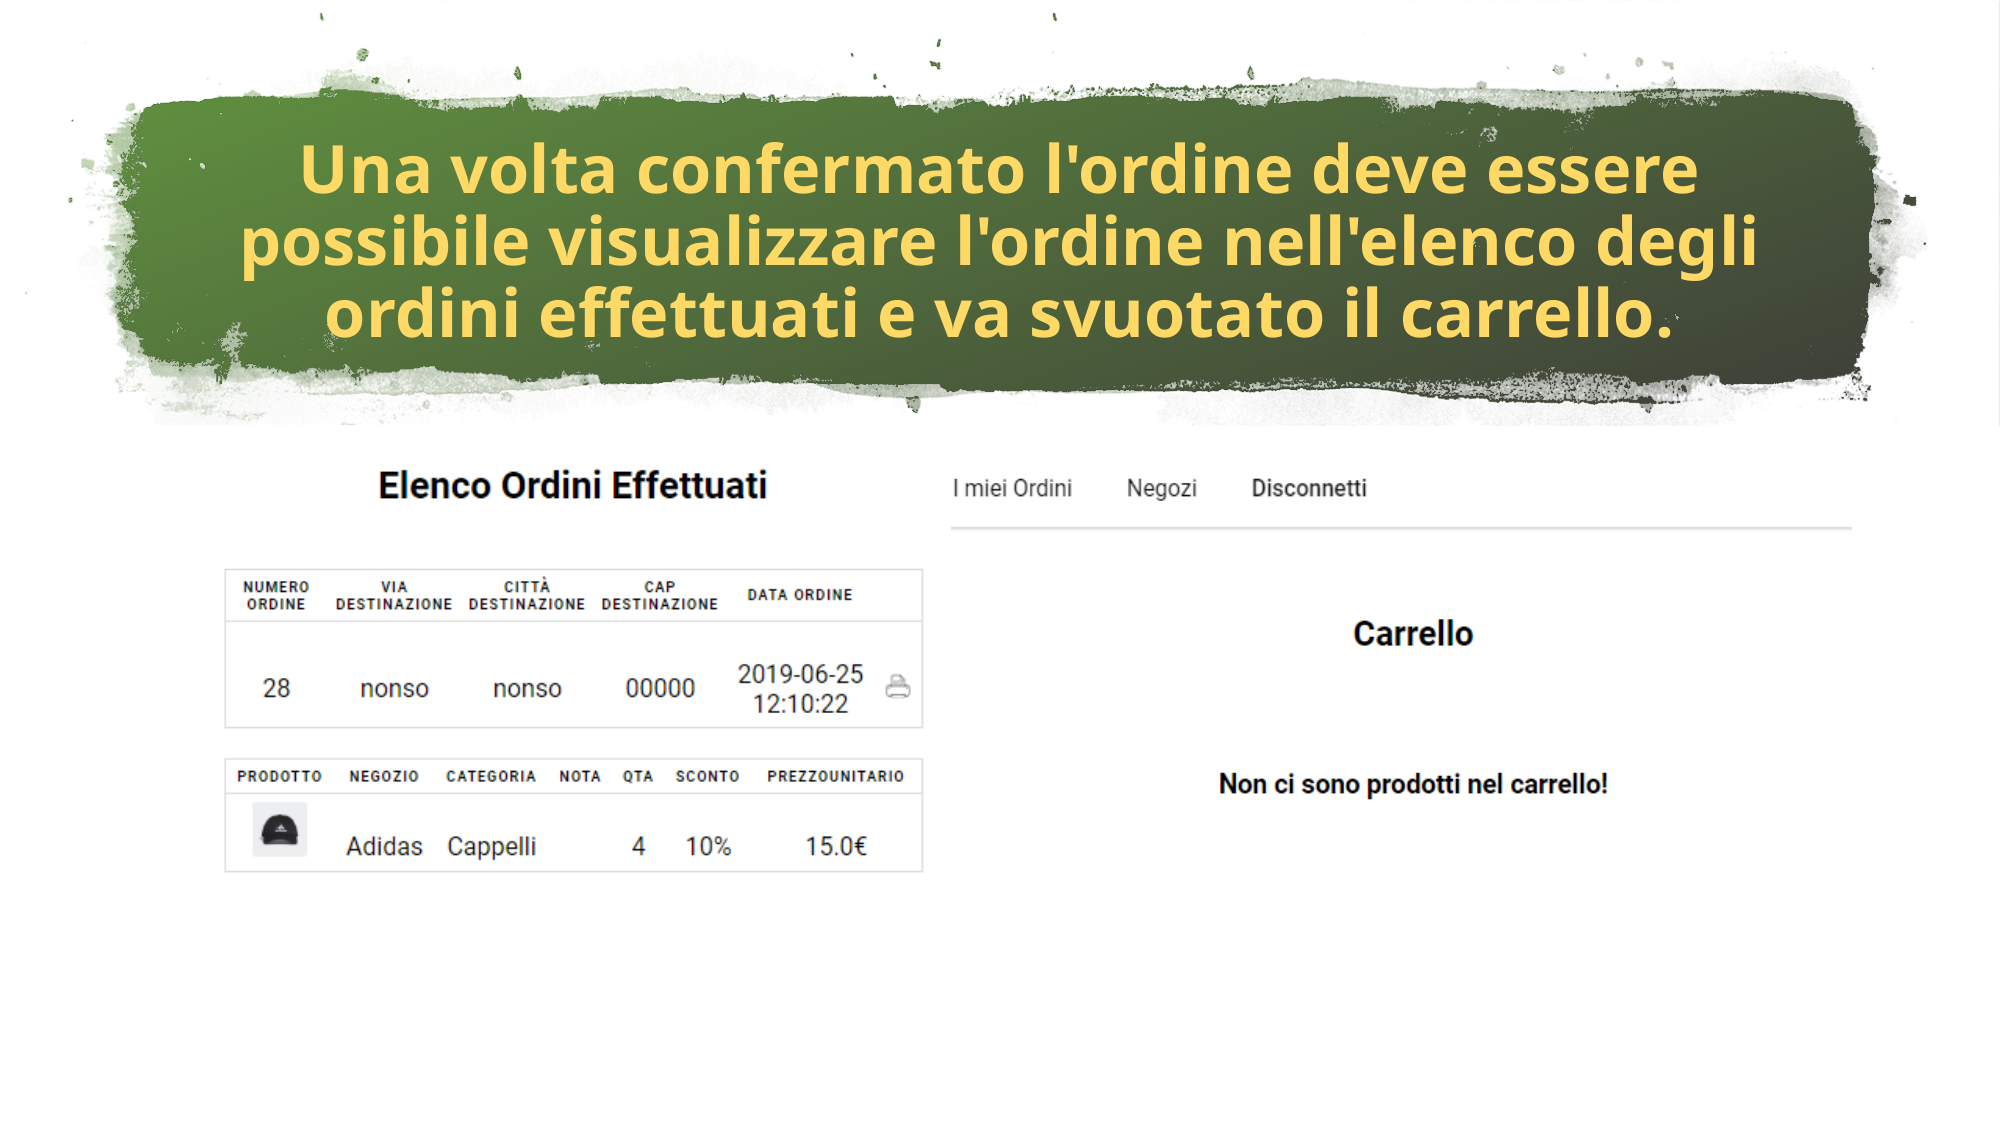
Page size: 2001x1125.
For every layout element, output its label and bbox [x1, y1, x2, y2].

picture [0, 0, 2000, 1125]
list [148, 425, 1000, 940]
